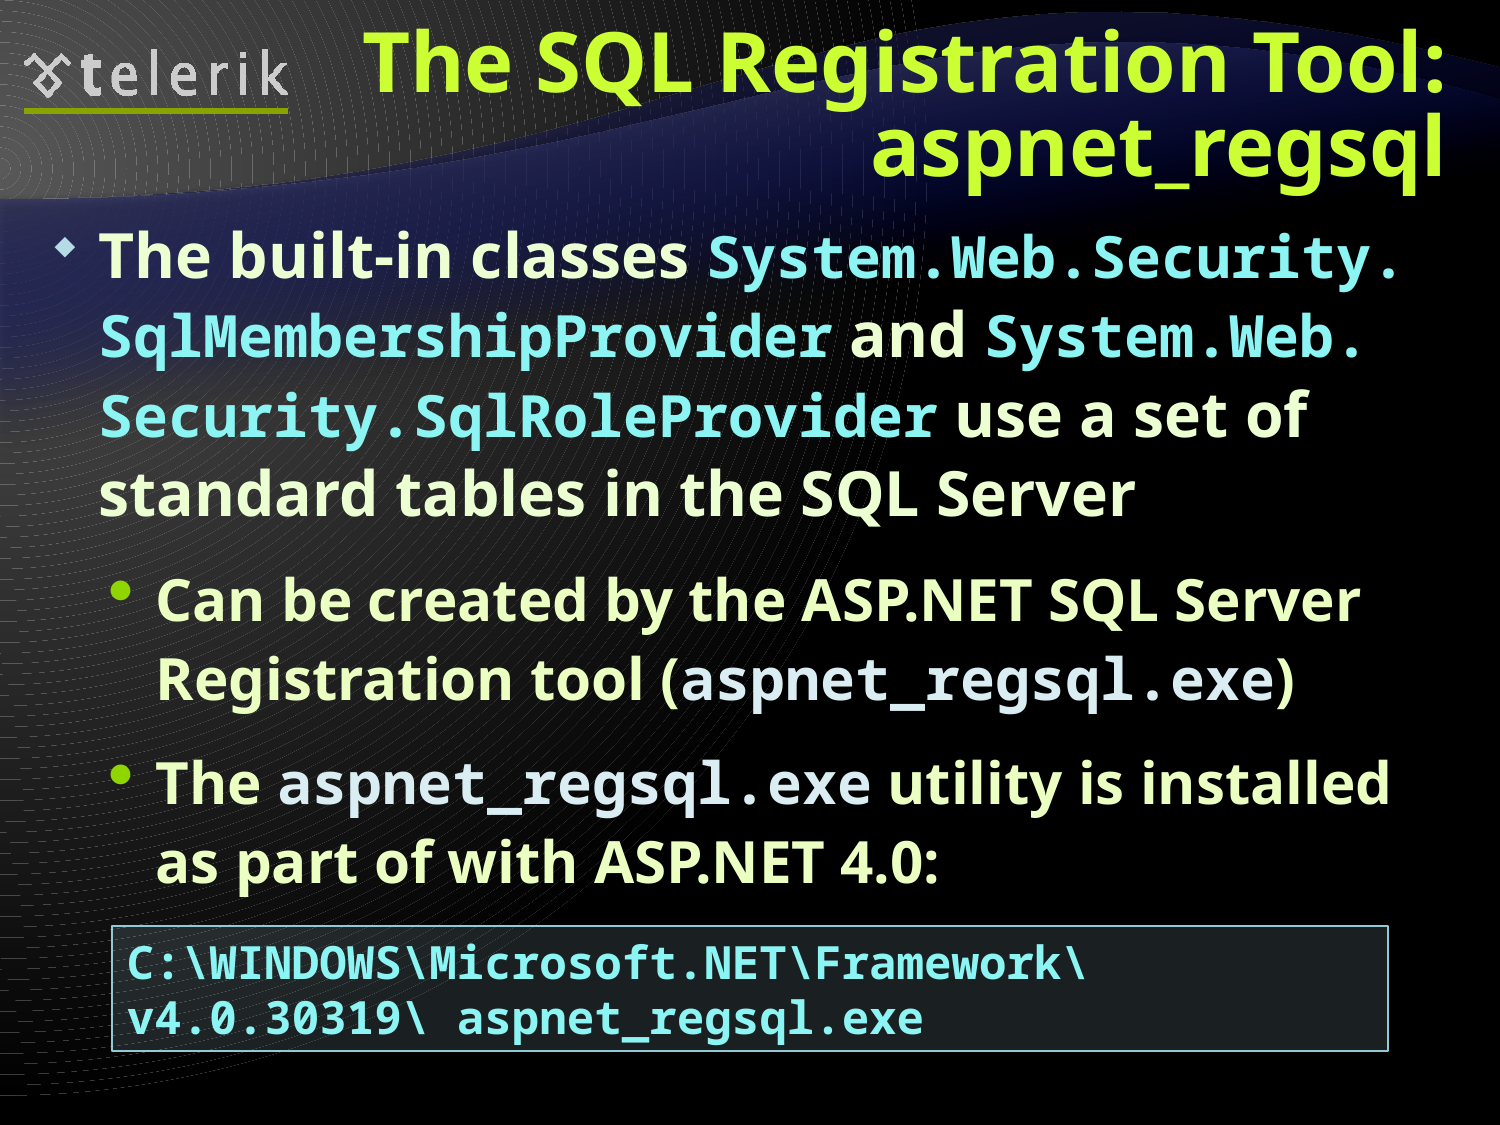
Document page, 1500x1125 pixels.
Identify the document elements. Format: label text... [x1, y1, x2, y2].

title The SQL Registration Tool: aspnet_regsql [324, 34, 1463, 185]
picture [24, 49, 288, 114]
text_box C:\WINDOWS\Microsoft.NET\Framework\v4.0.30319\ aspnet_regsql.exe [112, 926, 1388, 1052]
list The built-in classes System.Web.Security. SqlMembershipProvider and System.Web. Security.SqlRoleProvider use a set of standard tables in the SQL Server Can be created by the ASP.NET SQL Server Registration tool (aspnet_regsql.exe) The aspnet_regsql.exe utility is installed as part of with ASP.NET 4.0: [37, 204, 1463, 1094]
